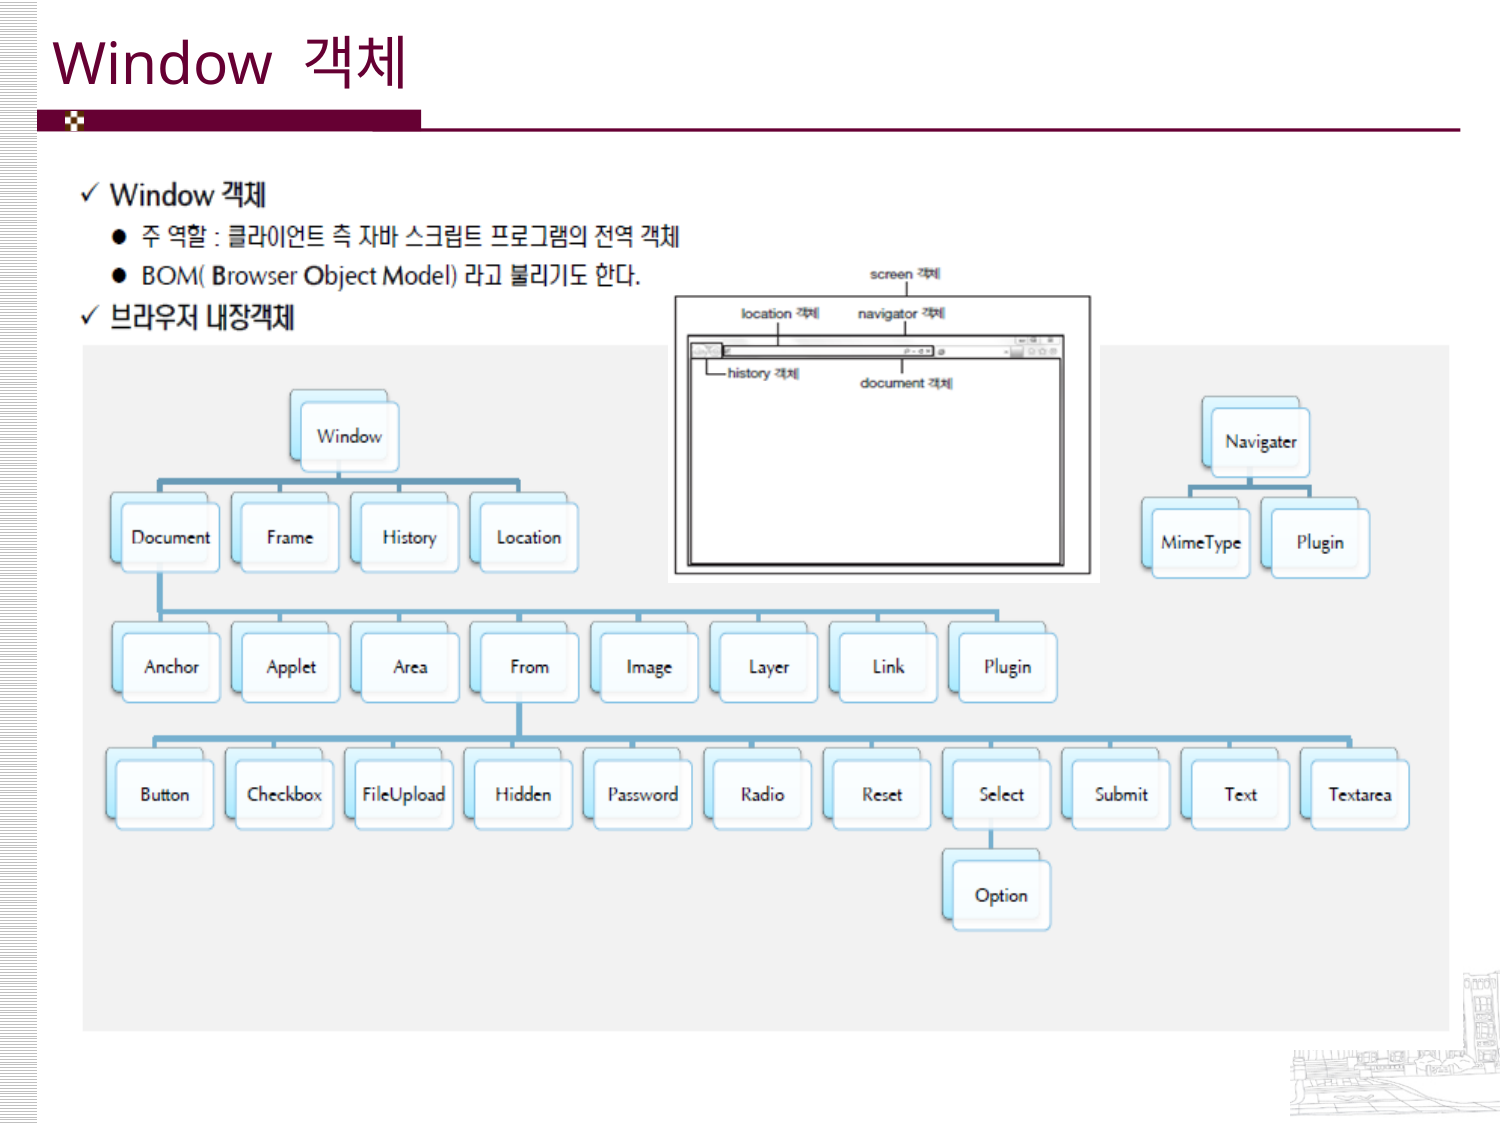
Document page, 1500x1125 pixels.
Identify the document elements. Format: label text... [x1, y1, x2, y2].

title Window 객체 [36, 13, 1278, 109]
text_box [71, 174, 1463, 1051]
picture [1290, 874, 1500, 1125]
picture [65, 111, 84, 131]
